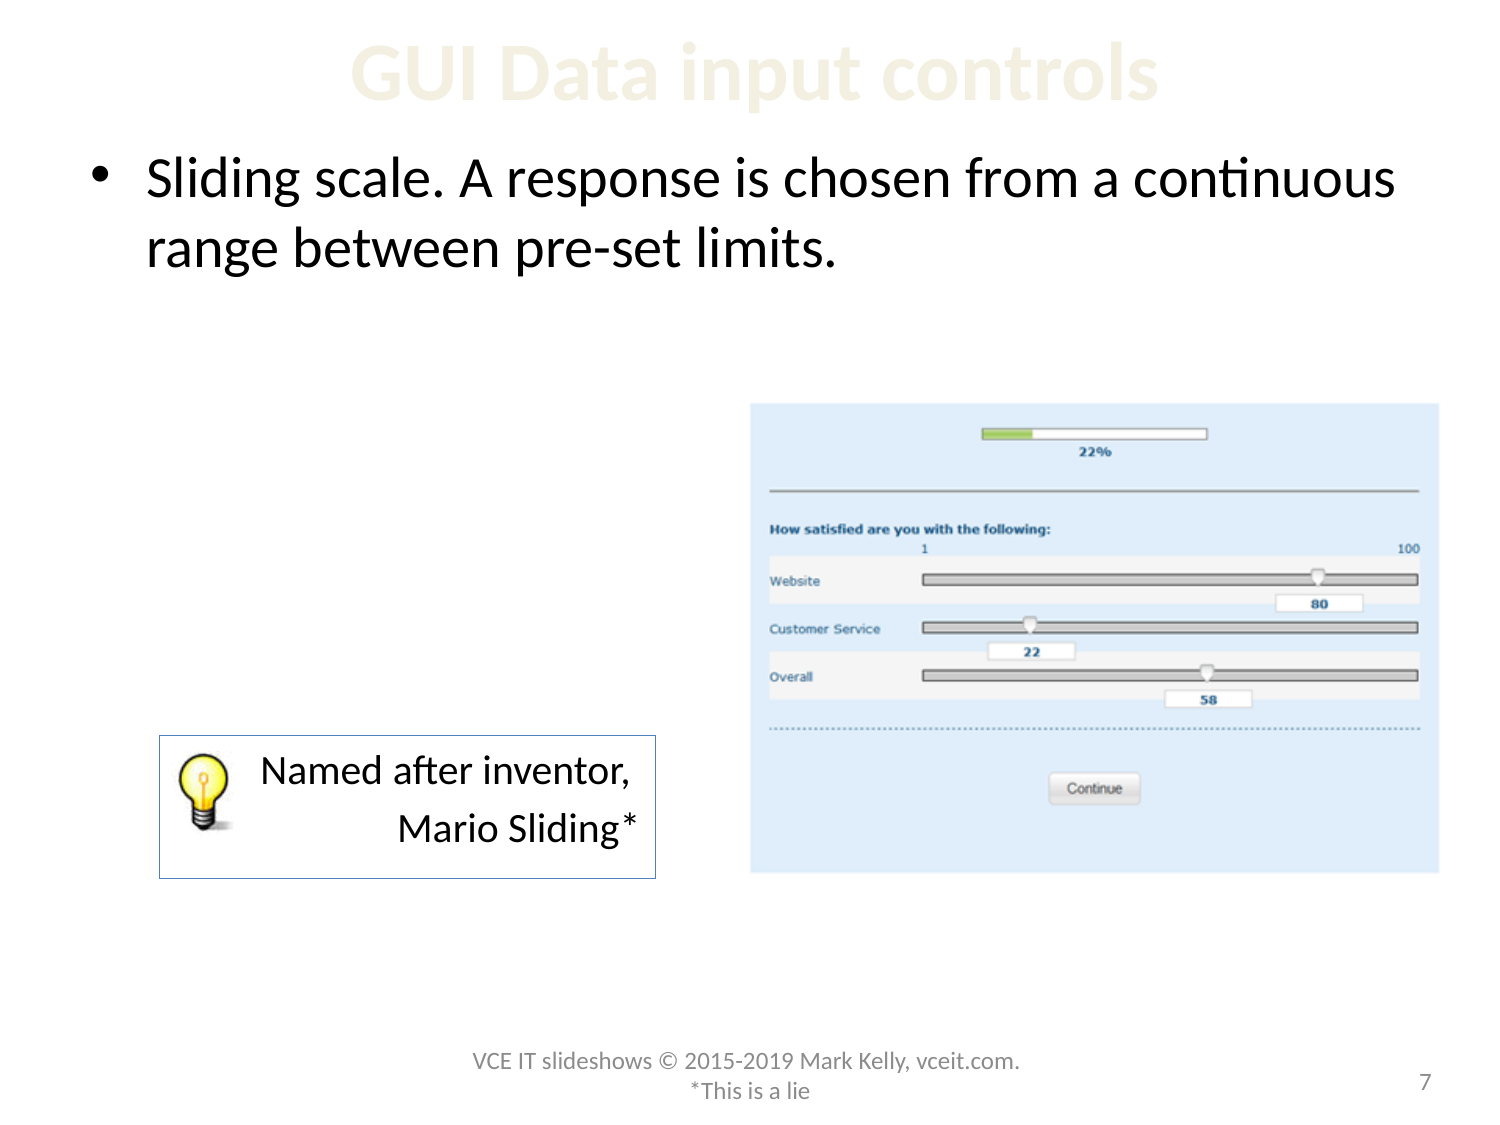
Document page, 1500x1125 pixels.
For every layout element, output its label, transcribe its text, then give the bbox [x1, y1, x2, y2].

slide_number 7 [1376, 1058, 1447, 1103]
picture [743, 396, 1448, 879]
footer VCE IT slideshows © 2015-2019 Mark Kelly, vceit.com. *This is a lie [383, 1046, 1117, 1103]
text_box Named after inventor, Mario Sliding* [159, 735, 656, 879]
picture [170, 751, 241, 837]
title GUI Data input controls [29, 3, 1483, 132]
list Sliding scale. A response is chosen from a continuous range between pre-set limits. [74, 131, 1426, 455]
